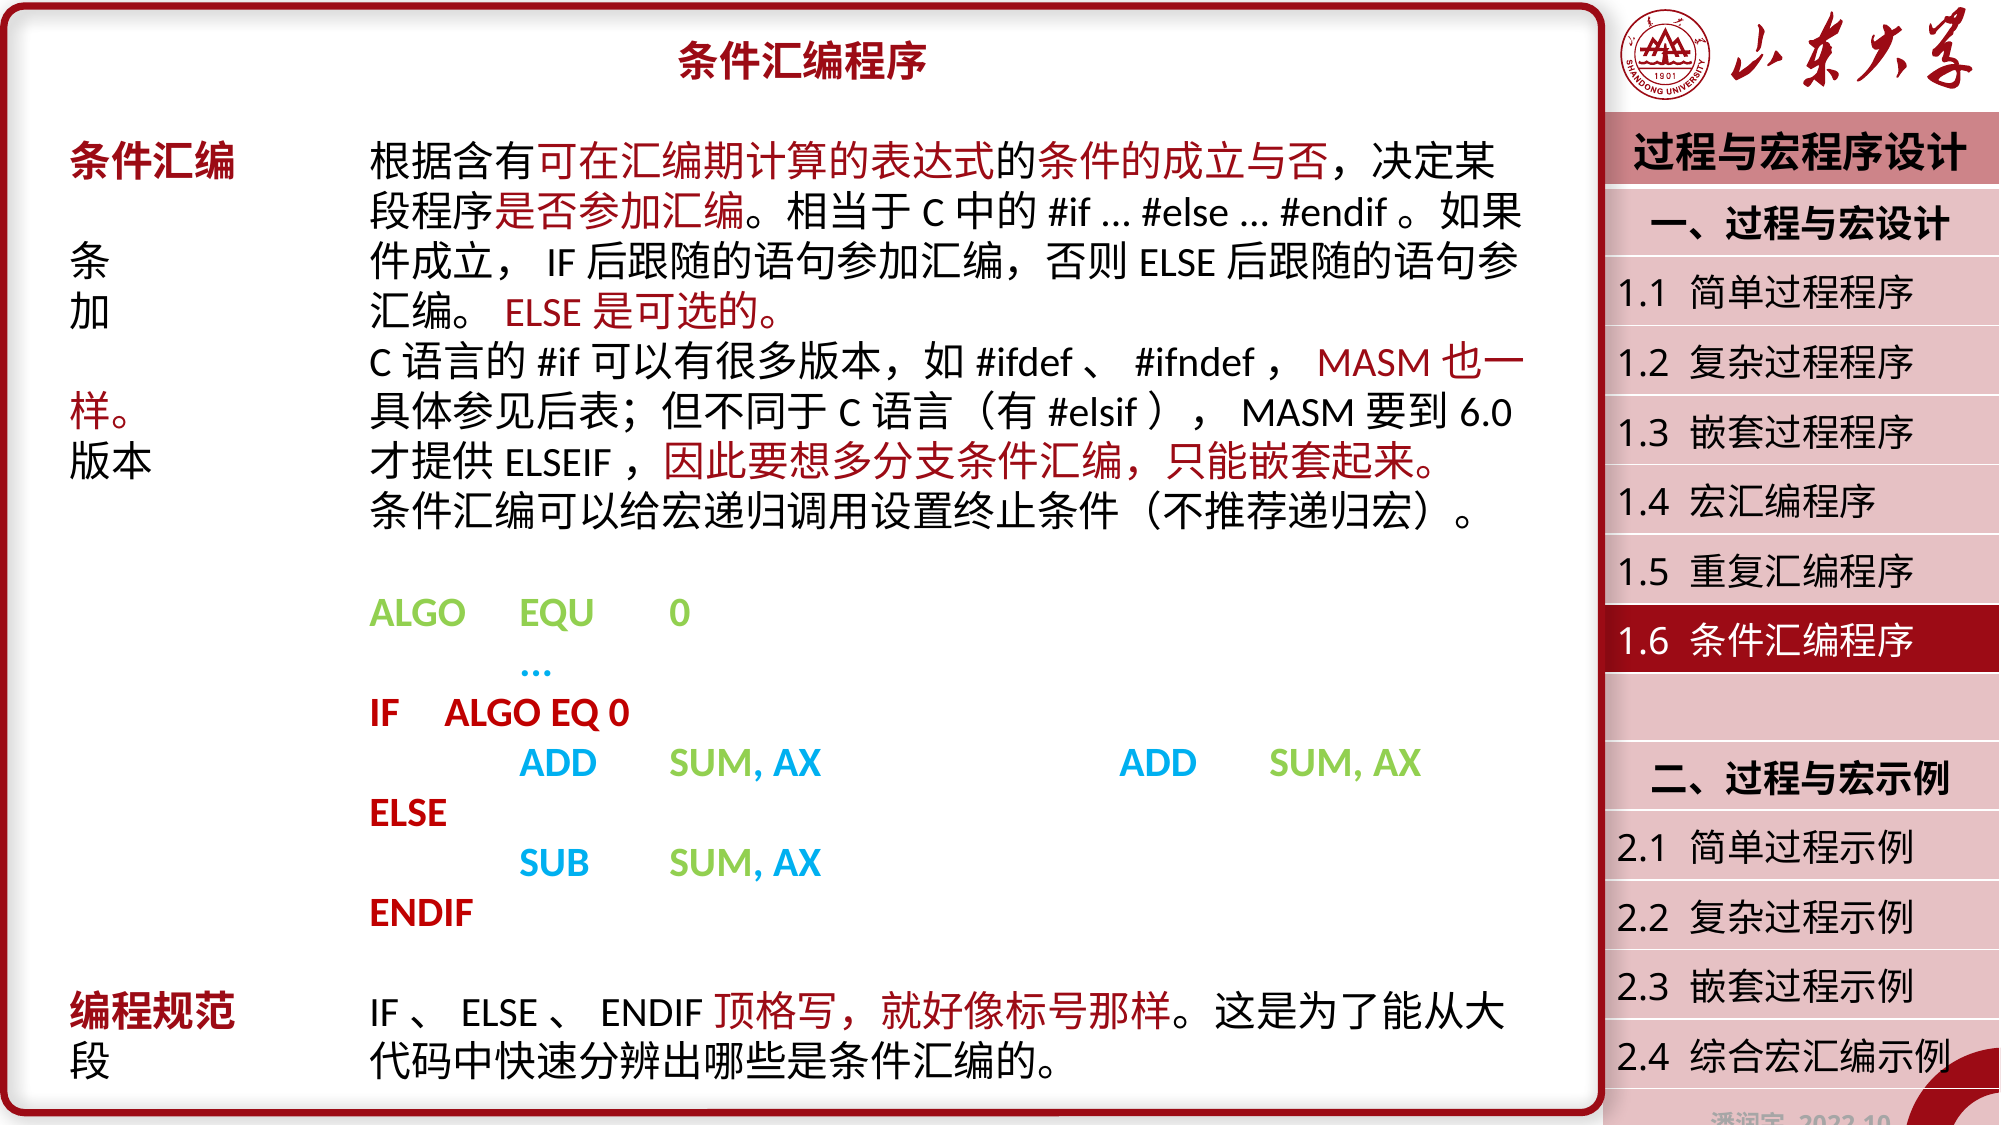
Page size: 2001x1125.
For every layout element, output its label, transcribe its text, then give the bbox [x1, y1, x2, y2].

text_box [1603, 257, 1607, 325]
table_cell 二、过程与宏示例 [1619, 742, 1999, 809]
text_box [1603, 189, 1607, 255]
text_box [2, 4, 1603, 1114]
table_cell 2.1 简单过程示例 [1619, 811, 1999, 879]
table_cell 1.1 简单过程程序 [1603, 535, 1607, 603]
table_cell 2.3 嵌套过程示例 [1609, 112, 1614, 184]
table_cell 1.6 条件汇编程序 [1619, 605, 1999, 672]
table_header 过程与宏程序设计 [1609, 674, 1614, 740]
table_cell 1.6 条件汇编程序 [1603, 881, 1607, 949]
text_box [1609, 605, 1614, 672]
table_cell 1.2 复杂过程程序 [1603, 605, 1607, 672]
table_cell 1.5 重复汇编程序 [1603, 811, 1607, 879]
table_cell 1.2 复杂过程程序 [1618, 326, 1999, 394]
table_cell 1.4 宏汇编程序 [1609, 1020, 1614, 1088]
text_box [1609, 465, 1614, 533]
table_cell 1.2 复杂过程程序 [1609, 881, 1614, 949]
table_cell 1.4 宏汇编程序 [1618, 465, 1999, 533]
table_cell 2.4 综合宏汇编示例 [1619, 1020, 1999, 1088]
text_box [1620, 5, 1977, 100]
table_cell [1619, 674, 1999, 740]
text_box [1603, 326, 1607, 394]
table_cell 1.3 嵌套过程程序 [1603, 674, 1607, 740]
table_cell 一、过程与宏设计 [1609, 742, 1614, 809]
table_header 过程与宏程序设计 [1618, 112, 1999, 184]
table_cell 2.4 综合宏汇编示例 [1609, 189, 1614, 255]
table_cell 1.3 嵌套过程程序 [1618, 396, 1999, 464]
table_cell 潘润宇 2022.10 [1603, 1089, 1999, 1125]
table_cell 1.5 重复汇编程序 [1619, 535, 1999, 603]
table_cell 一、过程与宏设计 [1603, 465, 1607, 533]
table_cell 2.3 嵌套过程示例 [1619, 950, 1999, 1018]
table_header 过程与宏程序设计 [1603, 396, 1607, 464]
text_box [1609, 326, 1614, 394]
table_cell 1.4 宏汇编程序 [1603, 742, 1607, 809]
table_cell [1603, 950, 1607, 1018]
table_cell 1.1 简单过程程序 [1618, 257, 1999, 325]
table_cell 二、过程与宏示例 [1603, 1020, 1607, 1088]
table_cell 1.3 嵌套过程程序 [1609, 950, 1614, 1018]
table_cell 2.2 复杂过程示例 [1619, 881, 1999, 949]
text_box 寄存器参数 [1609, 396, 1614, 464]
table_cell 潘润宇 2022.10 [1603, 112, 1607, 184]
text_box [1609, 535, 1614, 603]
table_cell 一、过程与宏设计 [1618, 189, 1999, 255]
text_box 条件汇编程序 条件汇编 根据含有可在汇编期计算的表达式的条件的成立与否，决定某 段程序是否参加汇编。相当于C中的#if ... #else ... #endif。如果条 件成立，IF后跟随的语句参加汇编，否则ELSE后跟随的语句参加 汇编。ELSE是可选的。 C语言的#if可以有很多版本，如#ifdef、#ifndef，MASM也一样。 具体参见后表；但不同于C语言（有#elsif），MASM要到6.0版本 才提供ELSEIF，因此要想多分支条件汇编，只能嵌套起来。 条件汇编可以给宏递归调用设置终止条件（不推荐递归宏）。 ALGO EQU 0 ... IF ALGO EQ 0 ADD SUM, AX ADD SUM, AX ELSE SUB SUM, AX ENDIF 编程规范 IF、ELSE、ENDIF顶格写，就好像标号那样。这是为了能从大段 代码中快速分辨出哪些是条件汇编的。 [54, 27, 1551, 1093]
table_cell 潘润宇 2022.10 [1609, 257, 1614, 325]
table_cell 1.1 简单过程程序 [1609, 811, 1614, 879]
table_cell 1.5 重复汇编程序 [1603, 1089, 1613, 1115]
